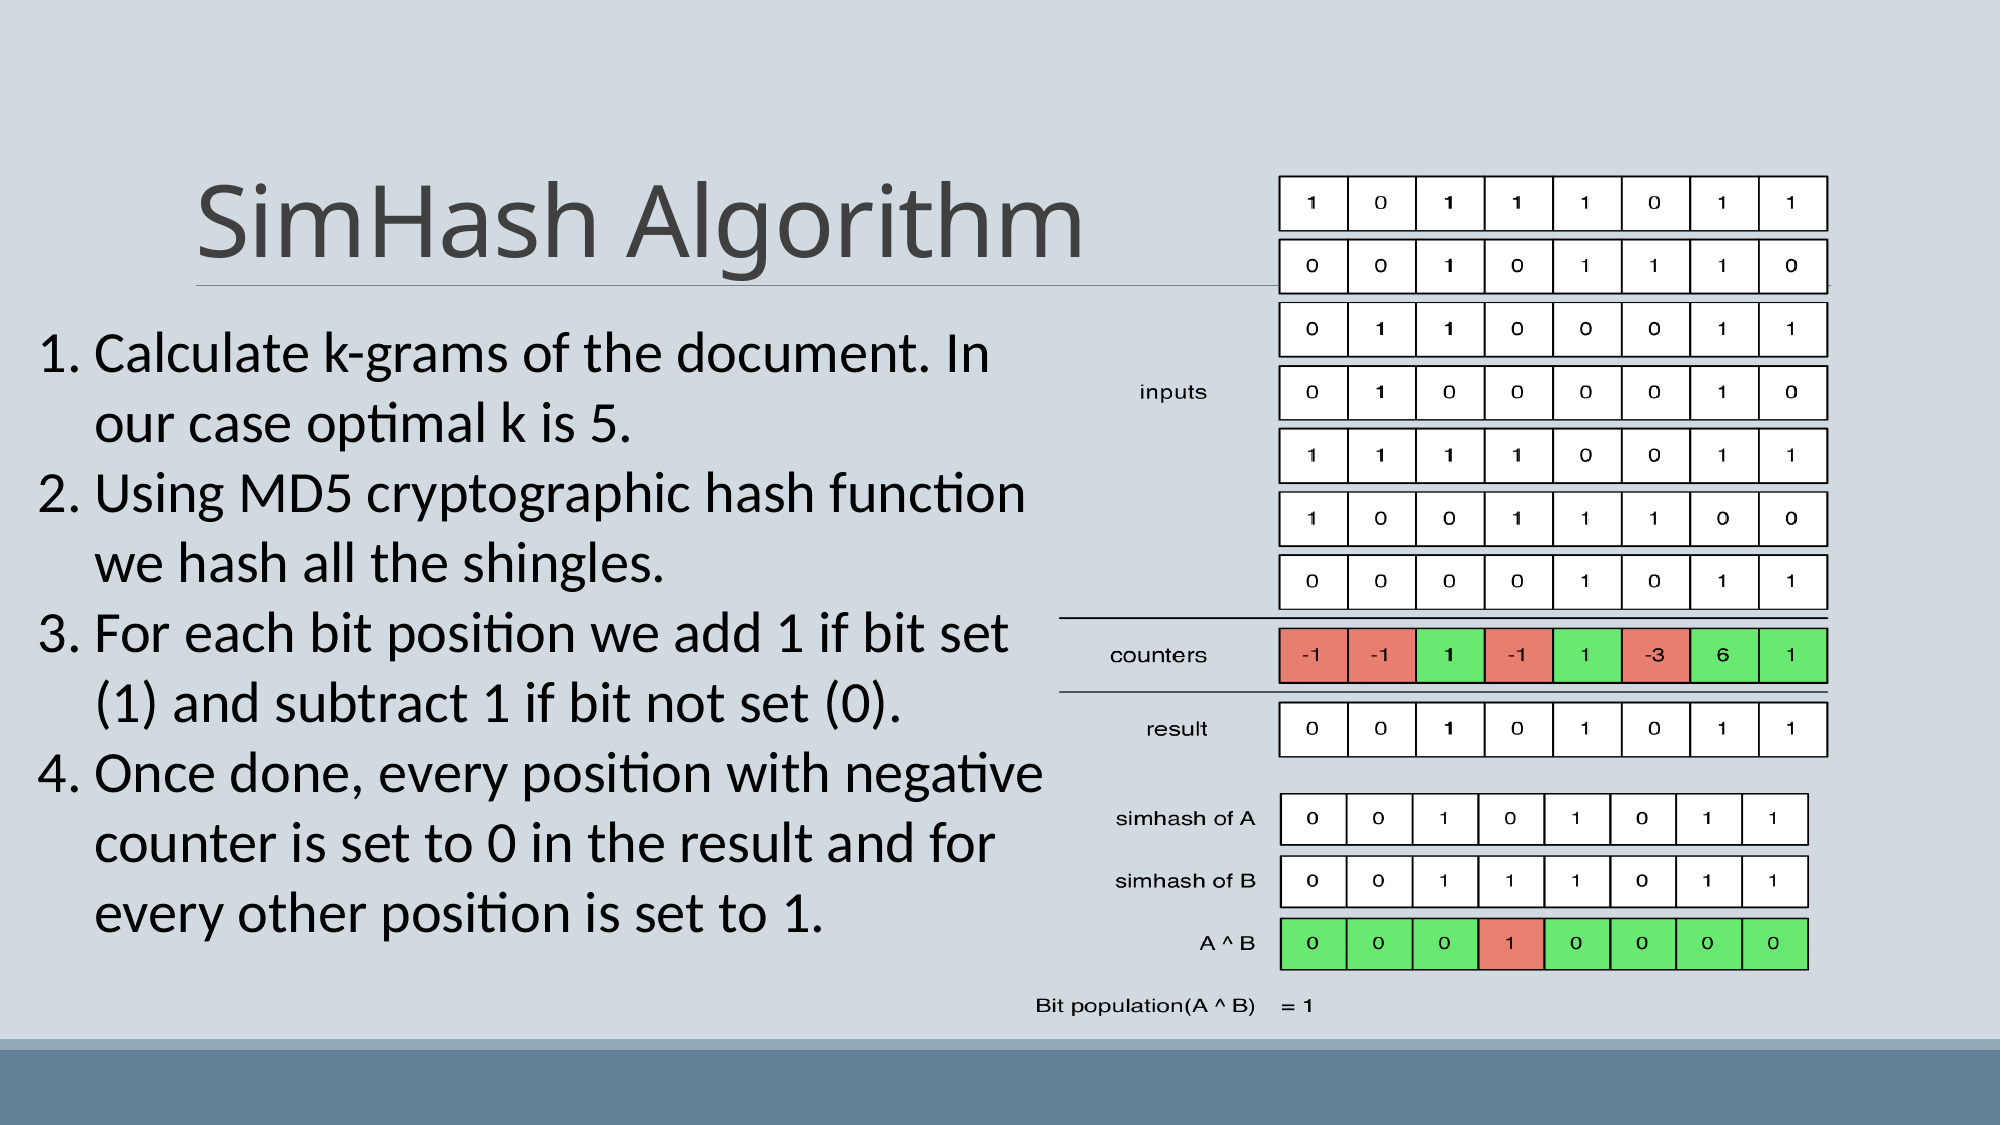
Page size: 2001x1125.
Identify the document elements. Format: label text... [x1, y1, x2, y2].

title SimHash Algorithm [180, 47, 1830, 285]
picture [1015, 155, 1852, 1032]
text_box Calculate k-grams of the document. In our case optimal k is 5. Using MD5 cryptographic hash function we hash all the shingles. For each bit position we add 1 if bit set (1) and subtract 1 if bit not set (0). Once done, every position with negative counter is set to 0 in the result and for every other position is set to 1. [23, 307, 1060, 1125]
